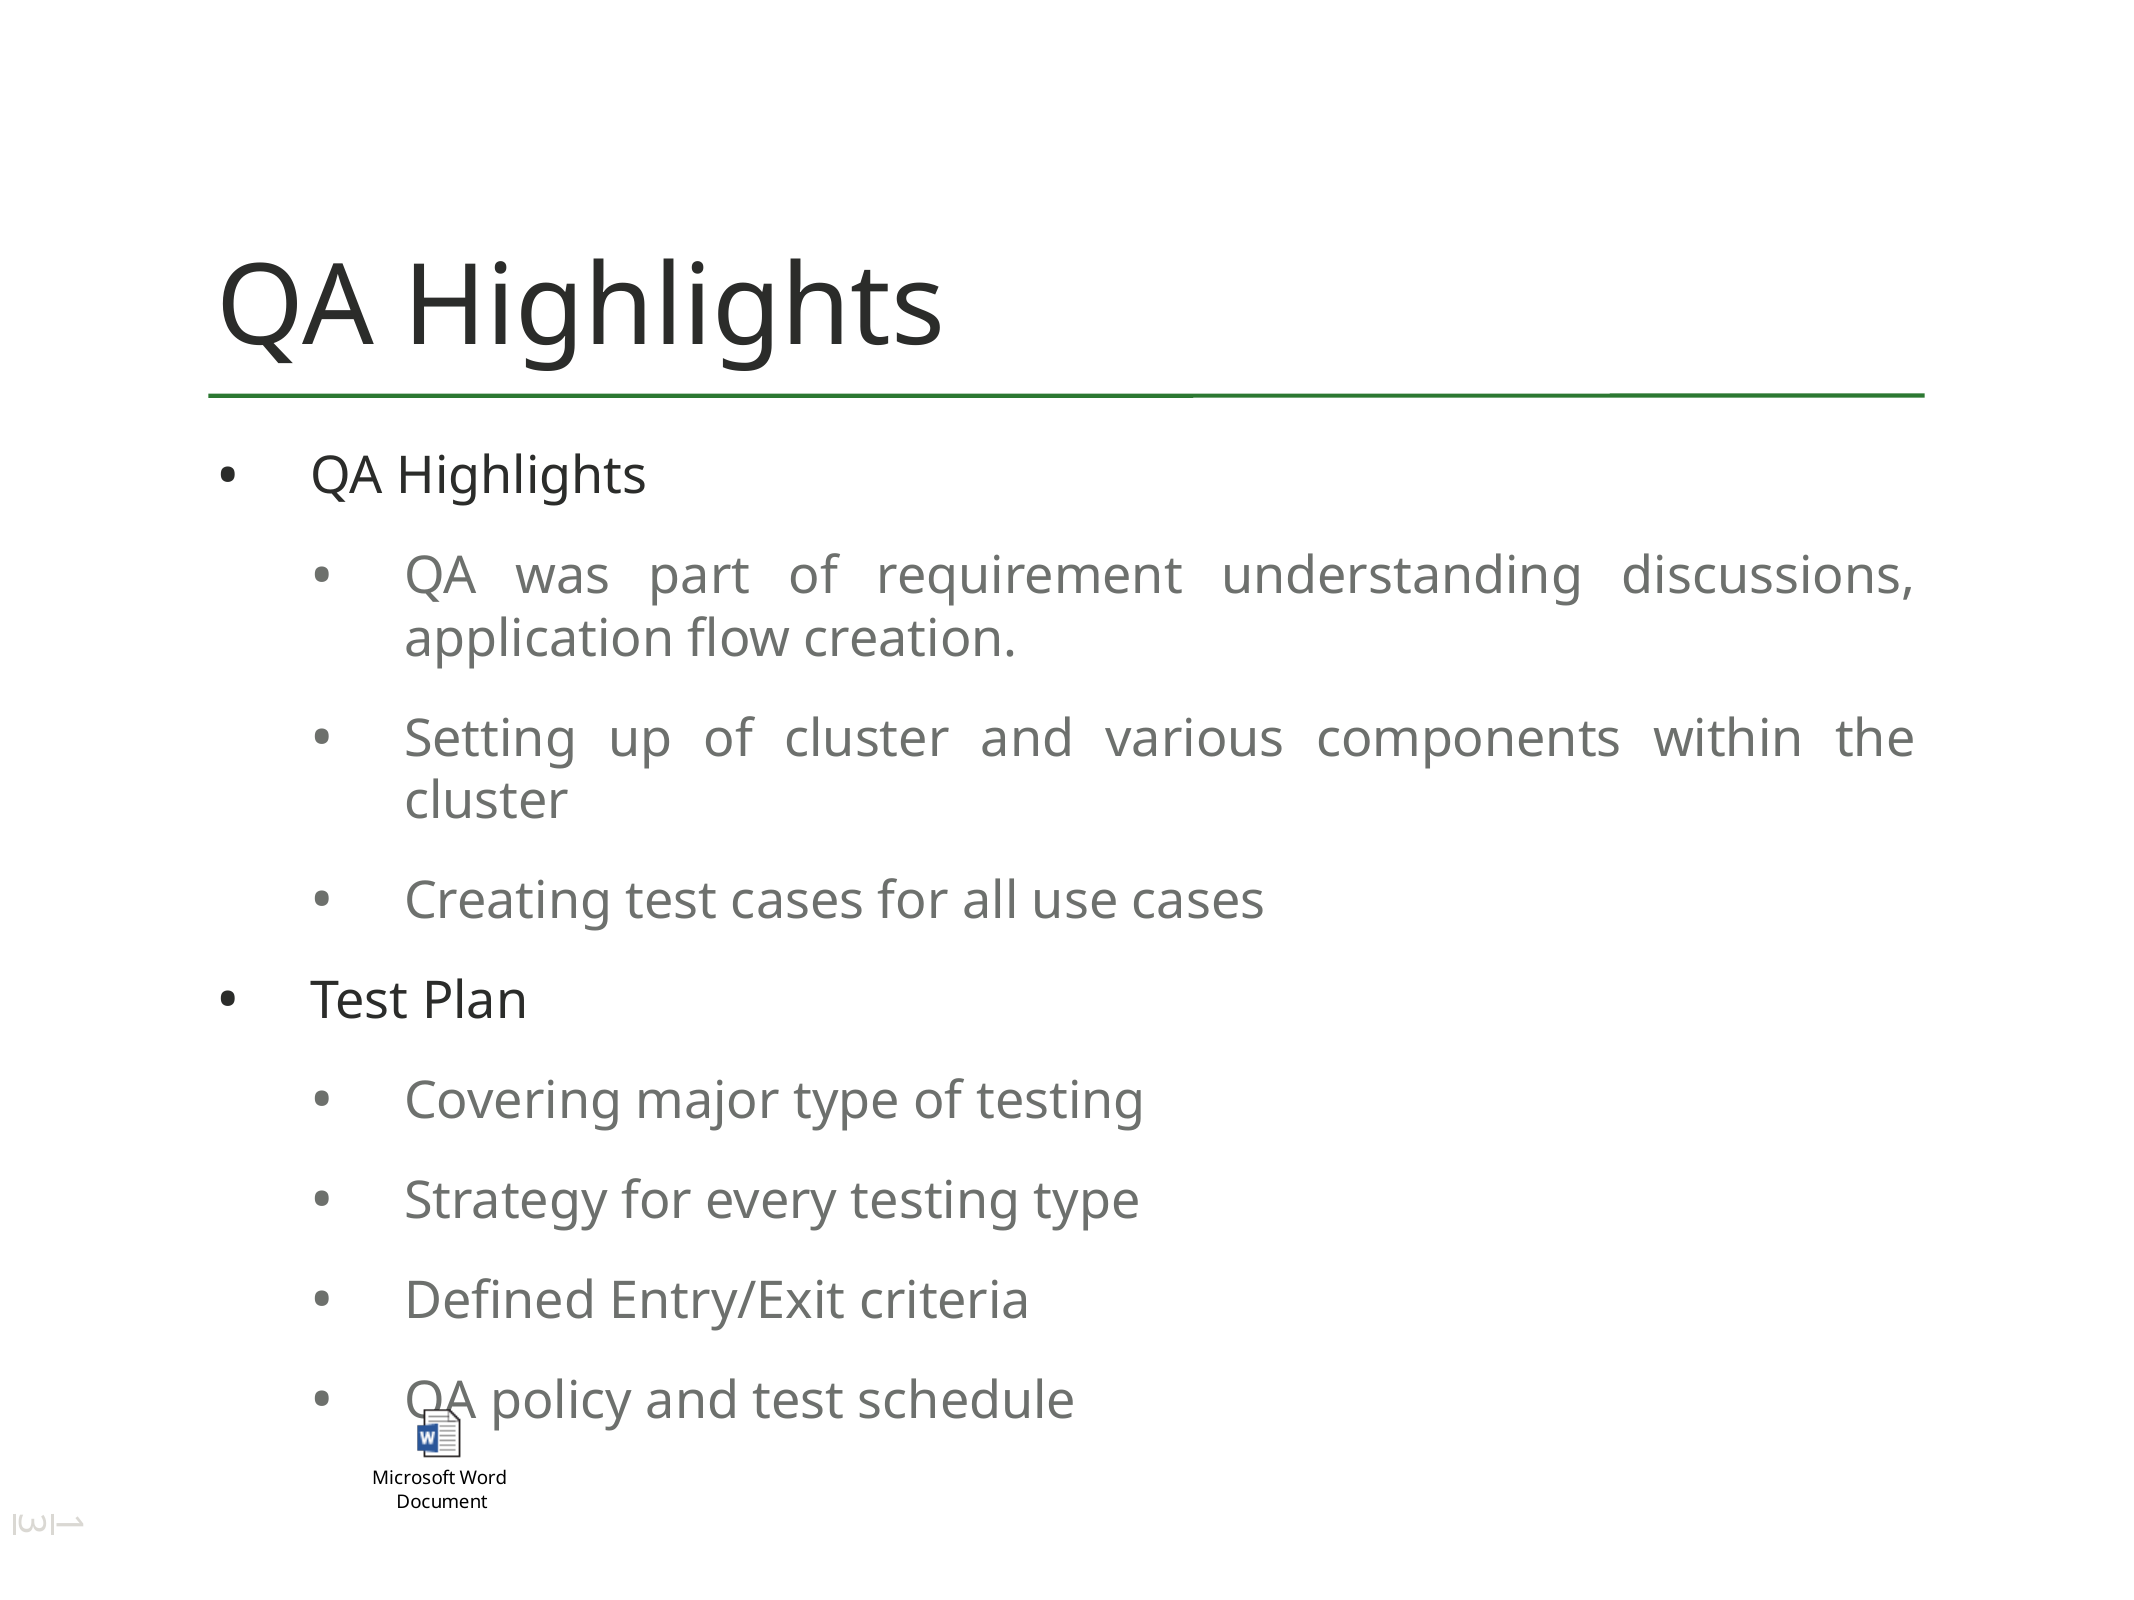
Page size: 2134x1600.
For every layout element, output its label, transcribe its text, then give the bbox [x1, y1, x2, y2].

slide_number 13 [43, 1498, 102, 1560]
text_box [366, 1408, 517, 1536]
list QA Highlights QA was part of requirement understanding discussions, application flow creation. Setting up of cluster and various components within the cluster Creating test cases for all use cases Test Plan Covering major type of testing Strategy for every testing type Defined Entry/Exit criteria QA policy and test schedule [208, 433, 1925, 1575]
title QA Highlights [208, 41, 1925, 375]
